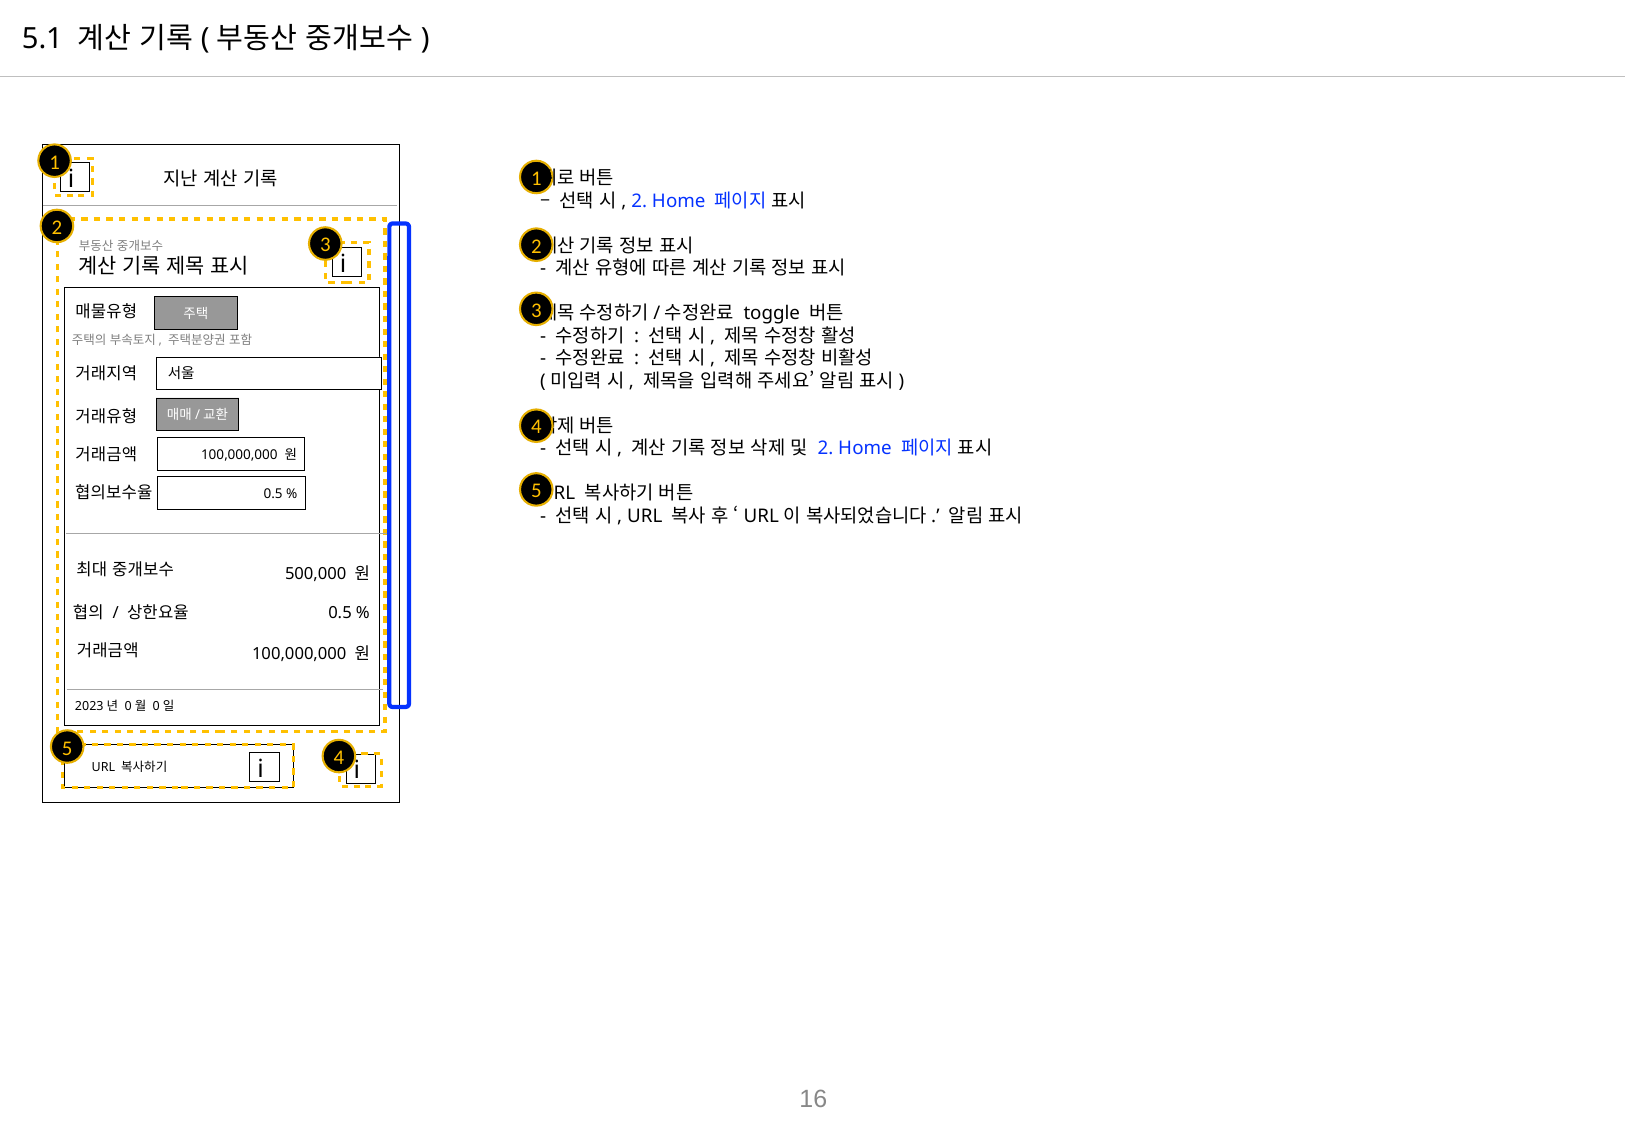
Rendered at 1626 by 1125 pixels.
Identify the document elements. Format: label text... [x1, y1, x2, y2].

text_box [339, 753, 382, 787]
text_box 매물유형 [67, 293, 145, 324]
text_box 협의보수율 [67, 474, 161, 510]
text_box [70, 631, 379, 668]
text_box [308, 223, 342, 264]
slide_number 16 [789, 1075, 836, 1120]
text_box 뒤로 버튼 – 선택 시, 2. Home 페이지 표시 계산 기록 정보 표시 - 계산 유형에 따른 계산 기록 정보 표시 제목 수정하기/수정완료 toggle 버튼 - 수정하기 : 선택 시, 제목 수정창 활성 - 수정완료 : 선택 시, 제목 수정창 비활성 (미입력 시, 제목을 입력해 주세요’ 알림 표시) 삭제 버튼 - 선택 시, 계산 기록 정보 삭제 및 2. Home 페이지 표시 URL 복사하기 버튼 - 선택 시, URL 복사 후 ‘URL이 복사되었습니다.’ 알림 표시 [532, 158, 1031, 534]
text_box 지난 계산 기록 [156, 158, 286, 197]
text_box 부동산 중개보수 계산 기록 제목 표시 [71, 230, 256, 286]
text_box 0.5 % [157, 476, 306, 509]
text_box 2023년 0월 0일 [67, 690, 182, 721]
title 5.1 계산 기록(부동산 중개보수) [21, 15, 813, 59]
text_box [62, 744, 294, 788]
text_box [38, 141, 72, 180]
text_box 거래지역 [67, 355, 145, 391]
text_box [325, 242, 369, 283]
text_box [519, 288, 553, 330]
text_box 서울 [160, 356, 202, 389]
text_box 주택 [154, 296, 238, 324]
text_box 100,000,000 원 [157, 437, 305, 471]
text_box [54, 158, 93, 196]
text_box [322, 735, 356, 777]
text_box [70, 551, 379, 592]
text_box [519, 468, 553, 510]
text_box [70, 594, 379, 630]
text_box 매매/교환 [156, 397, 239, 431]
text_box i [249, 752, 279, 782]
text_box 주택의 부속토지, 주택분양권 포함 [64, 324, 260, 355]
text_box [57, 218, 386, 732]
text_box [156, 356, 381, 390]
text_box [42, 143, 400, 533]
text_box 거래금액 [67, 436, 145, 472]
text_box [40, 205, 74, 247]
text_box [389, 223, 410, 708]
text_box [42, 247, 400, 803]
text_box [519, 158, 553, 196]
text_box 거래유형 [67, 398, 145, 434]
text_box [519, 224, 553, 266]
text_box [50, 726, 84, 767]
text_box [519, 405, 553, 447]
